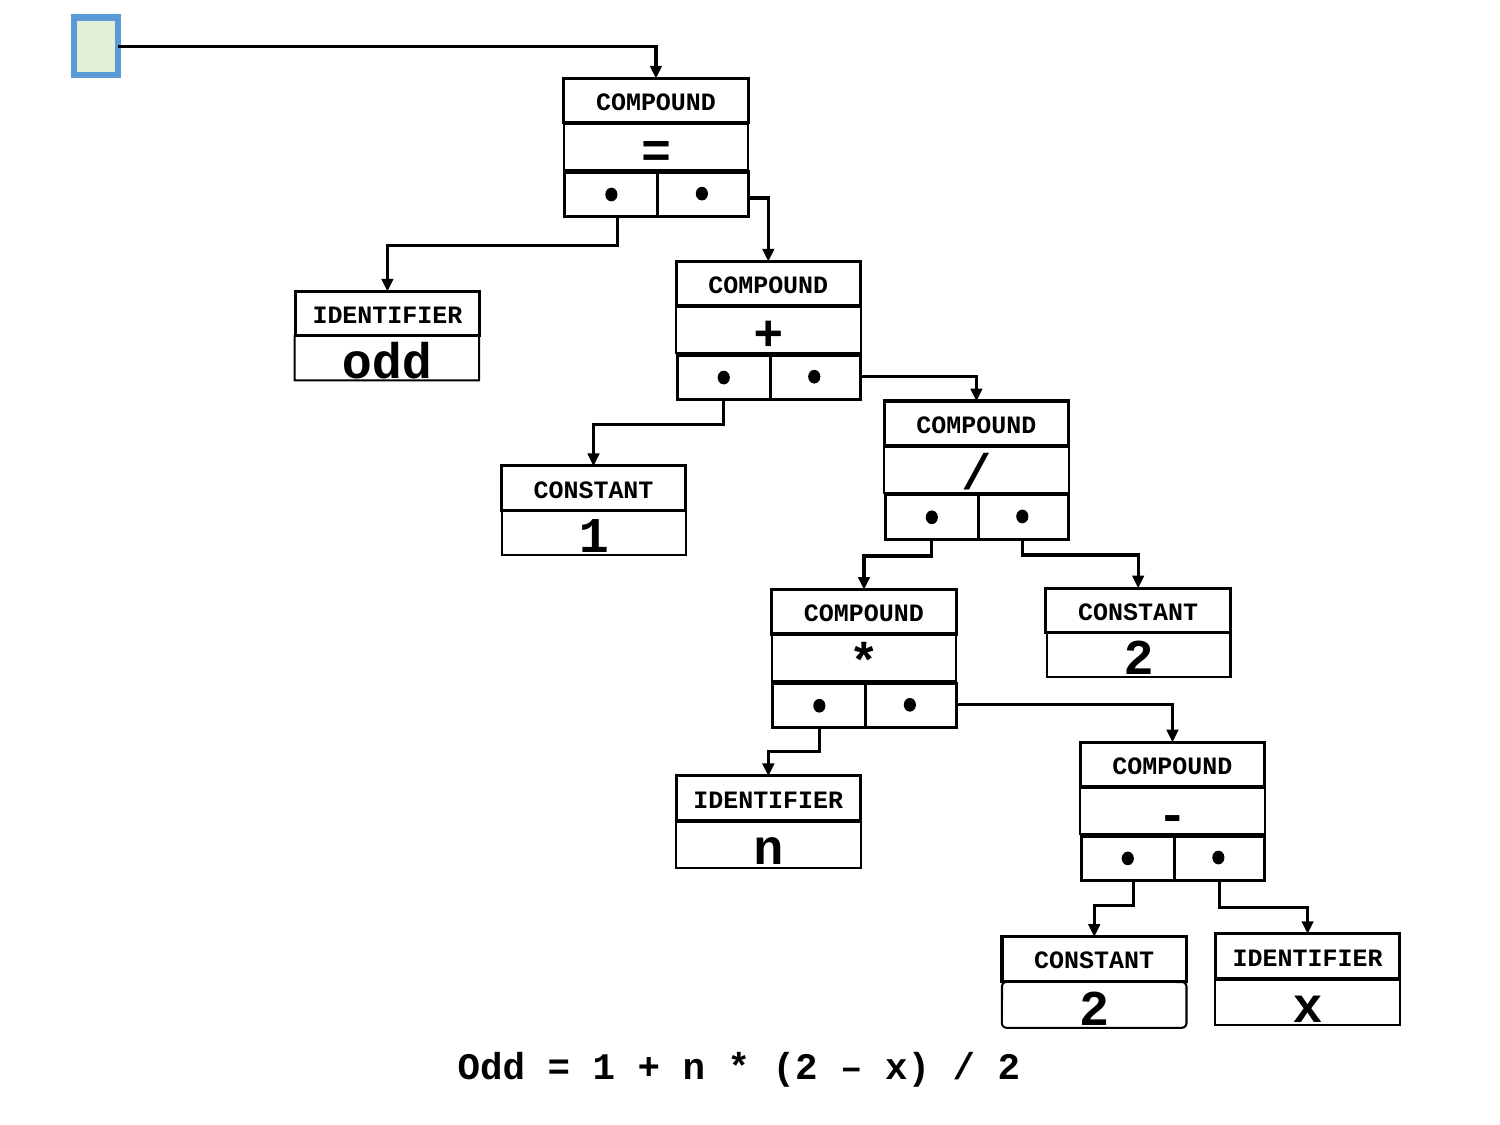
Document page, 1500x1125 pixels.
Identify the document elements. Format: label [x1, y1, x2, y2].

text_box [294, 131, 548, 381]
text_box [1001, 936, 1187, 1028]
text_box [405, 1034, 1095, 1095]
text_box [73, 16, 1400, 1026]
text_box [1082, 885, 1146, 925]
